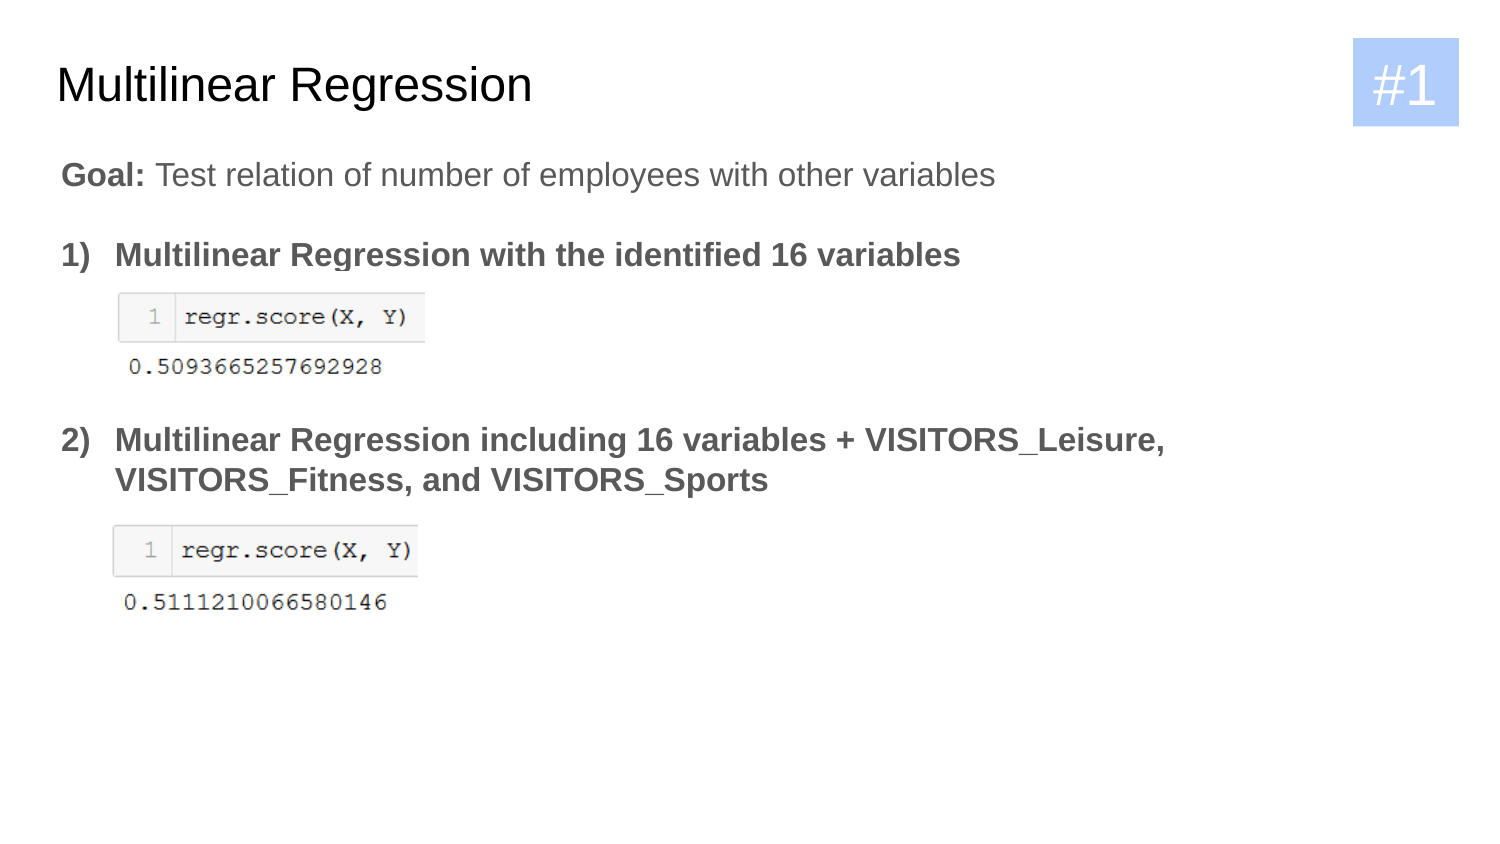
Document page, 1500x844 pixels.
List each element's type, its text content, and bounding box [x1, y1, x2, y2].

list Goal: Test relation of number of employees with other variables Multilinear Regression with the identified 16 variables Multilinear Regression including 16 variables + VISITORS_Leisure, VISITORS_Fitness, and VISITORS_Sports [41, 138, 1459, 806]
text_box #1 [1353, 38, 1459, 127]
picture [106, 271, 425, 398]
title Multilinear Regression [41, 38, 1353, 127]
picture [110, 518, 419, 631]
